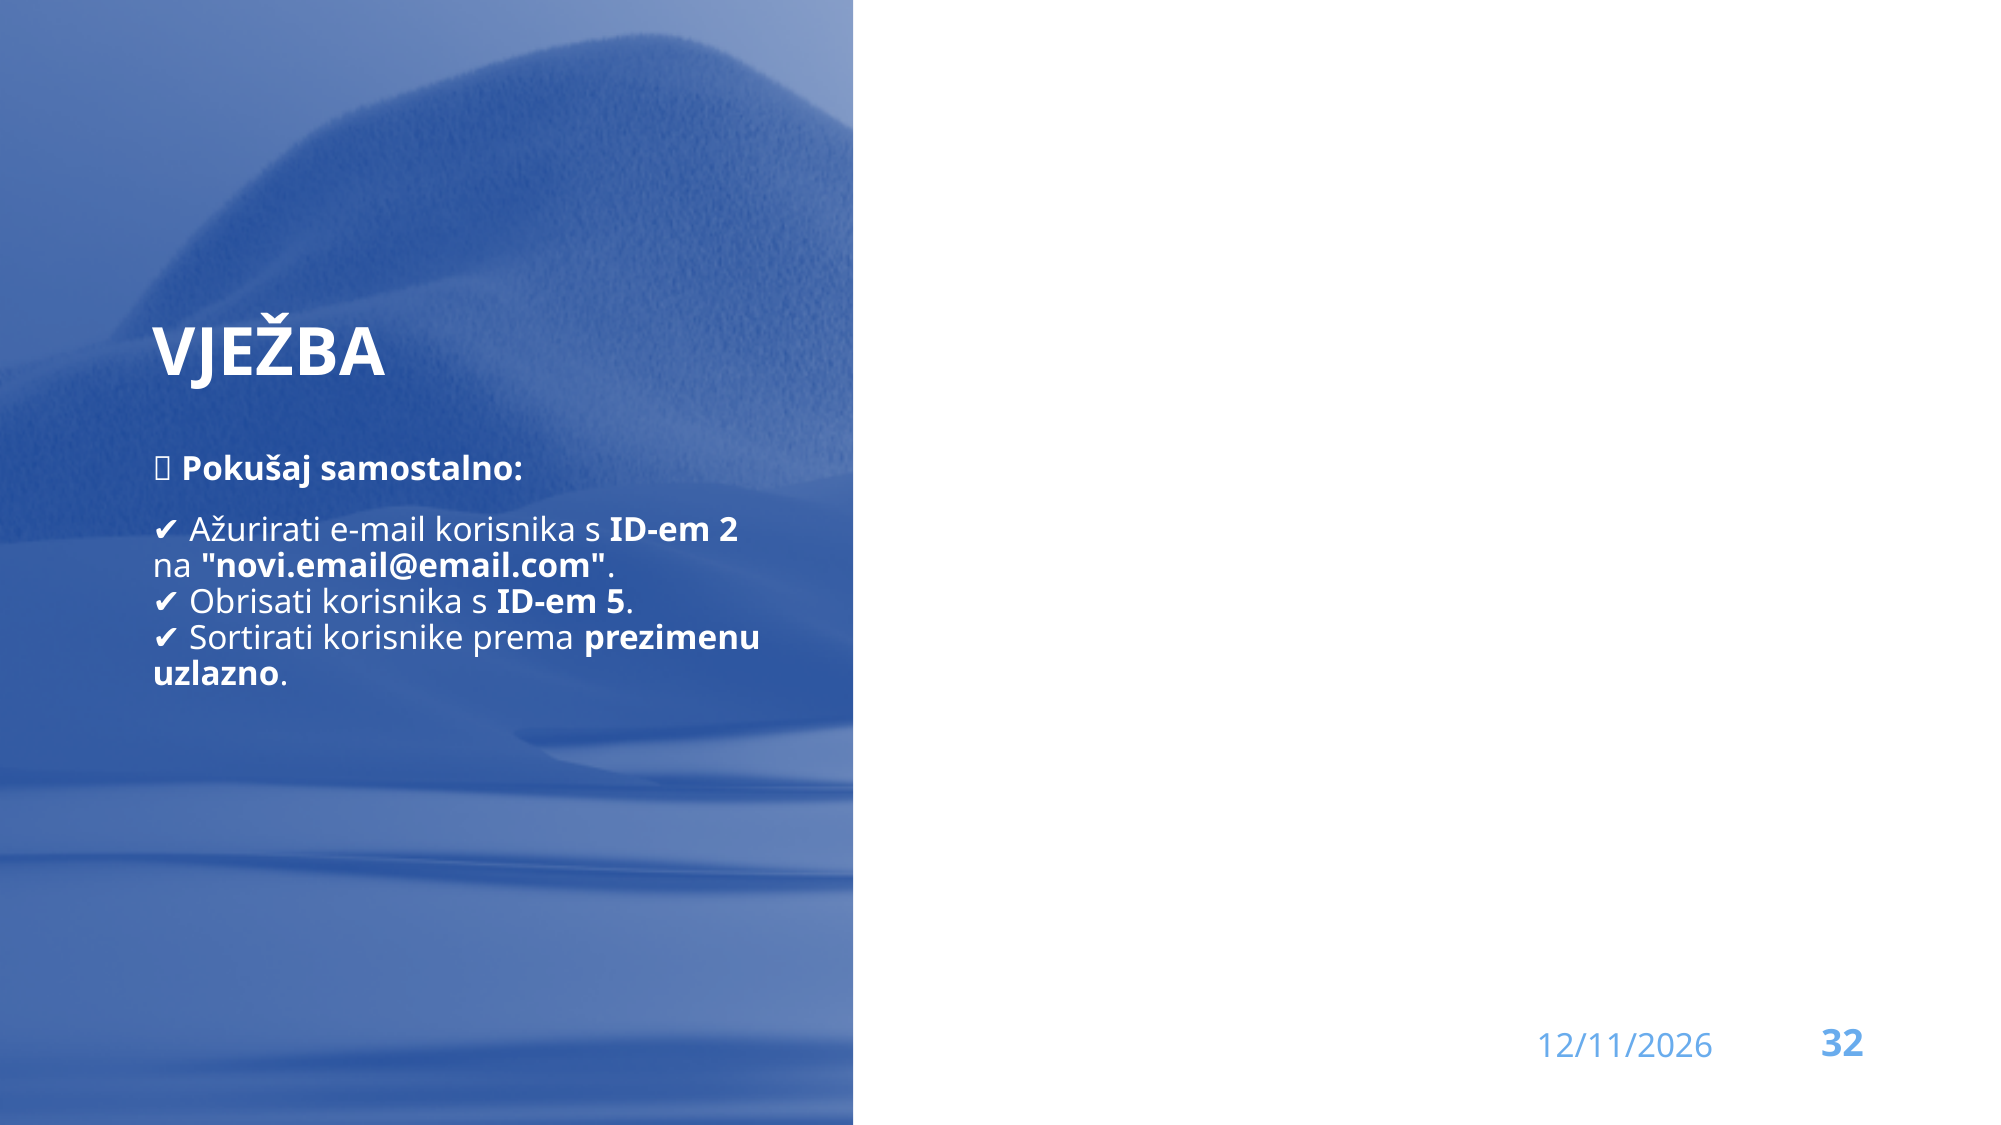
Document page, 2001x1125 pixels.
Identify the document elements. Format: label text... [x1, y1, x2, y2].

list 🚀 Pokušaj samostalno: ✔ Ažurirati e-mail korisnika s ID-em 2 na "novi.email@email.com". ✔ Obrisati korisnika s ID-em 5. ✔ Sortirati korisnike prema prezimenu uzlazno. [137, 444, 783, 963]
picture [0, 0, 854, 1125]
title VJEžba [137, 161, 783, 398]
